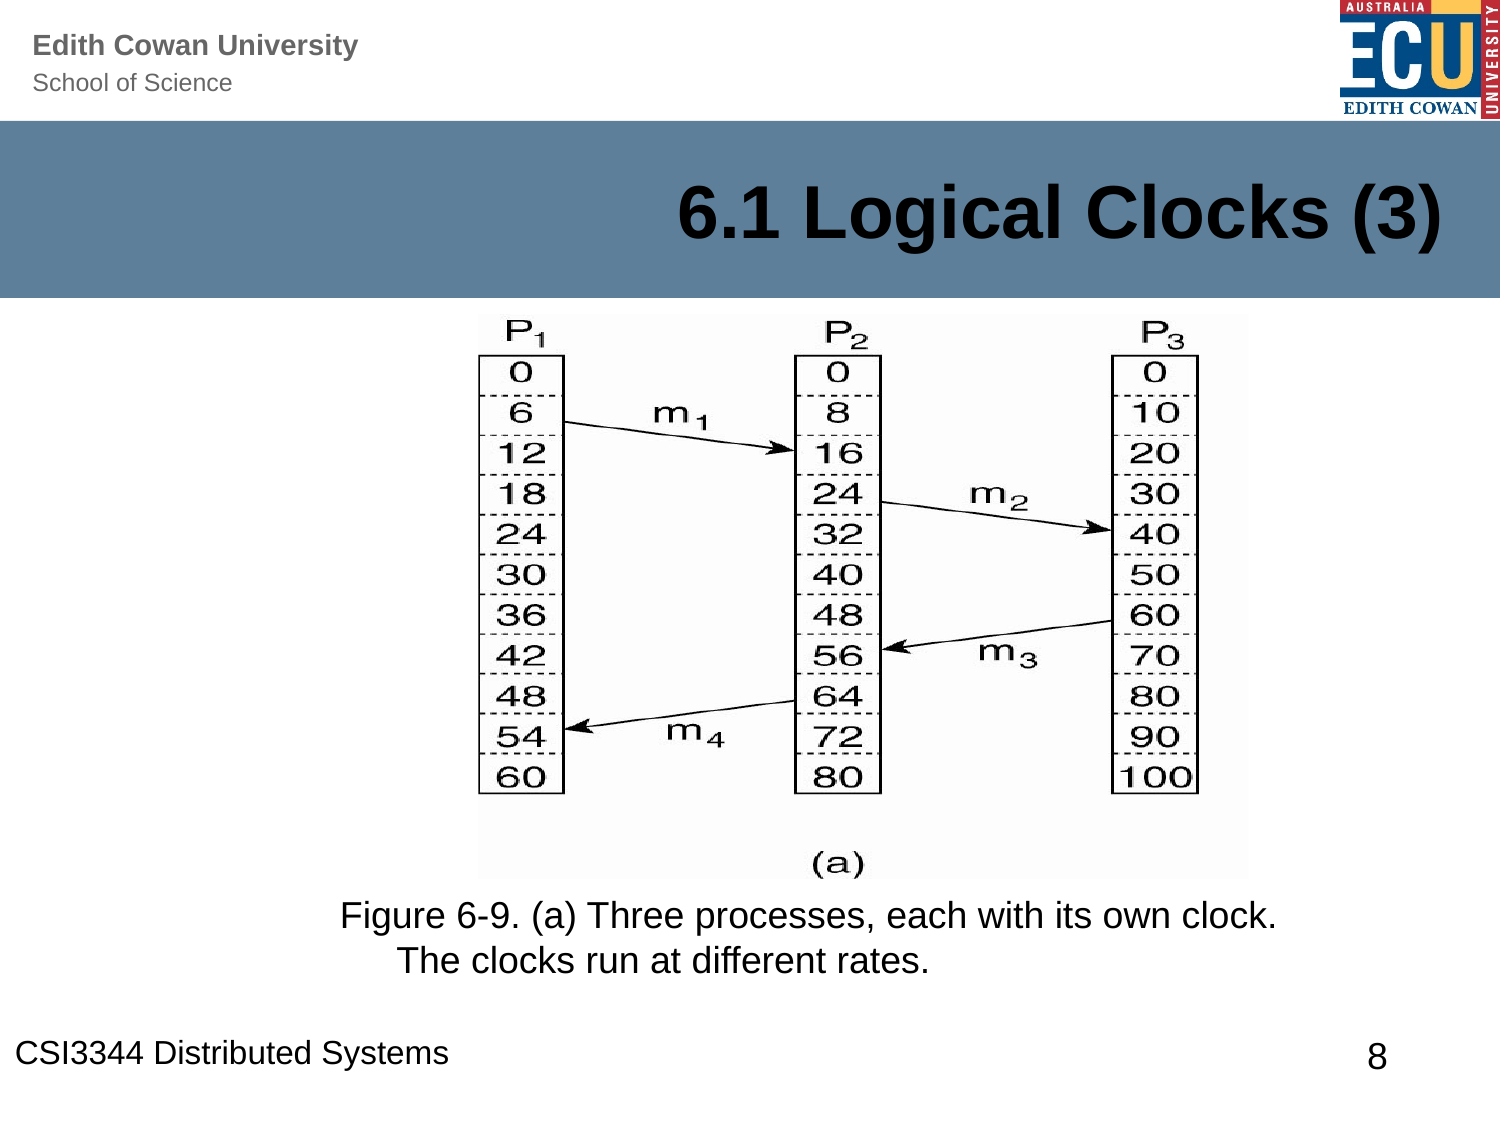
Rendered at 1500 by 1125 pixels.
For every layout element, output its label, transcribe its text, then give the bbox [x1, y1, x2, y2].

picture [1340, 0, 1500, 119]
list Figure 6-9. (a) Three processes, each with its own clock. The clocks run at different rates. [324, 883, 1329, 988]
slide_number 8 [1352, 1024, 1500, 1100]
picture [478, 313, 1249, 880]
title 6.1 Logical Clocks (3) [41, 126, 1459, 291]
text_box CSI3344 Distributed Systems [0, 1024, 656, 1071]
